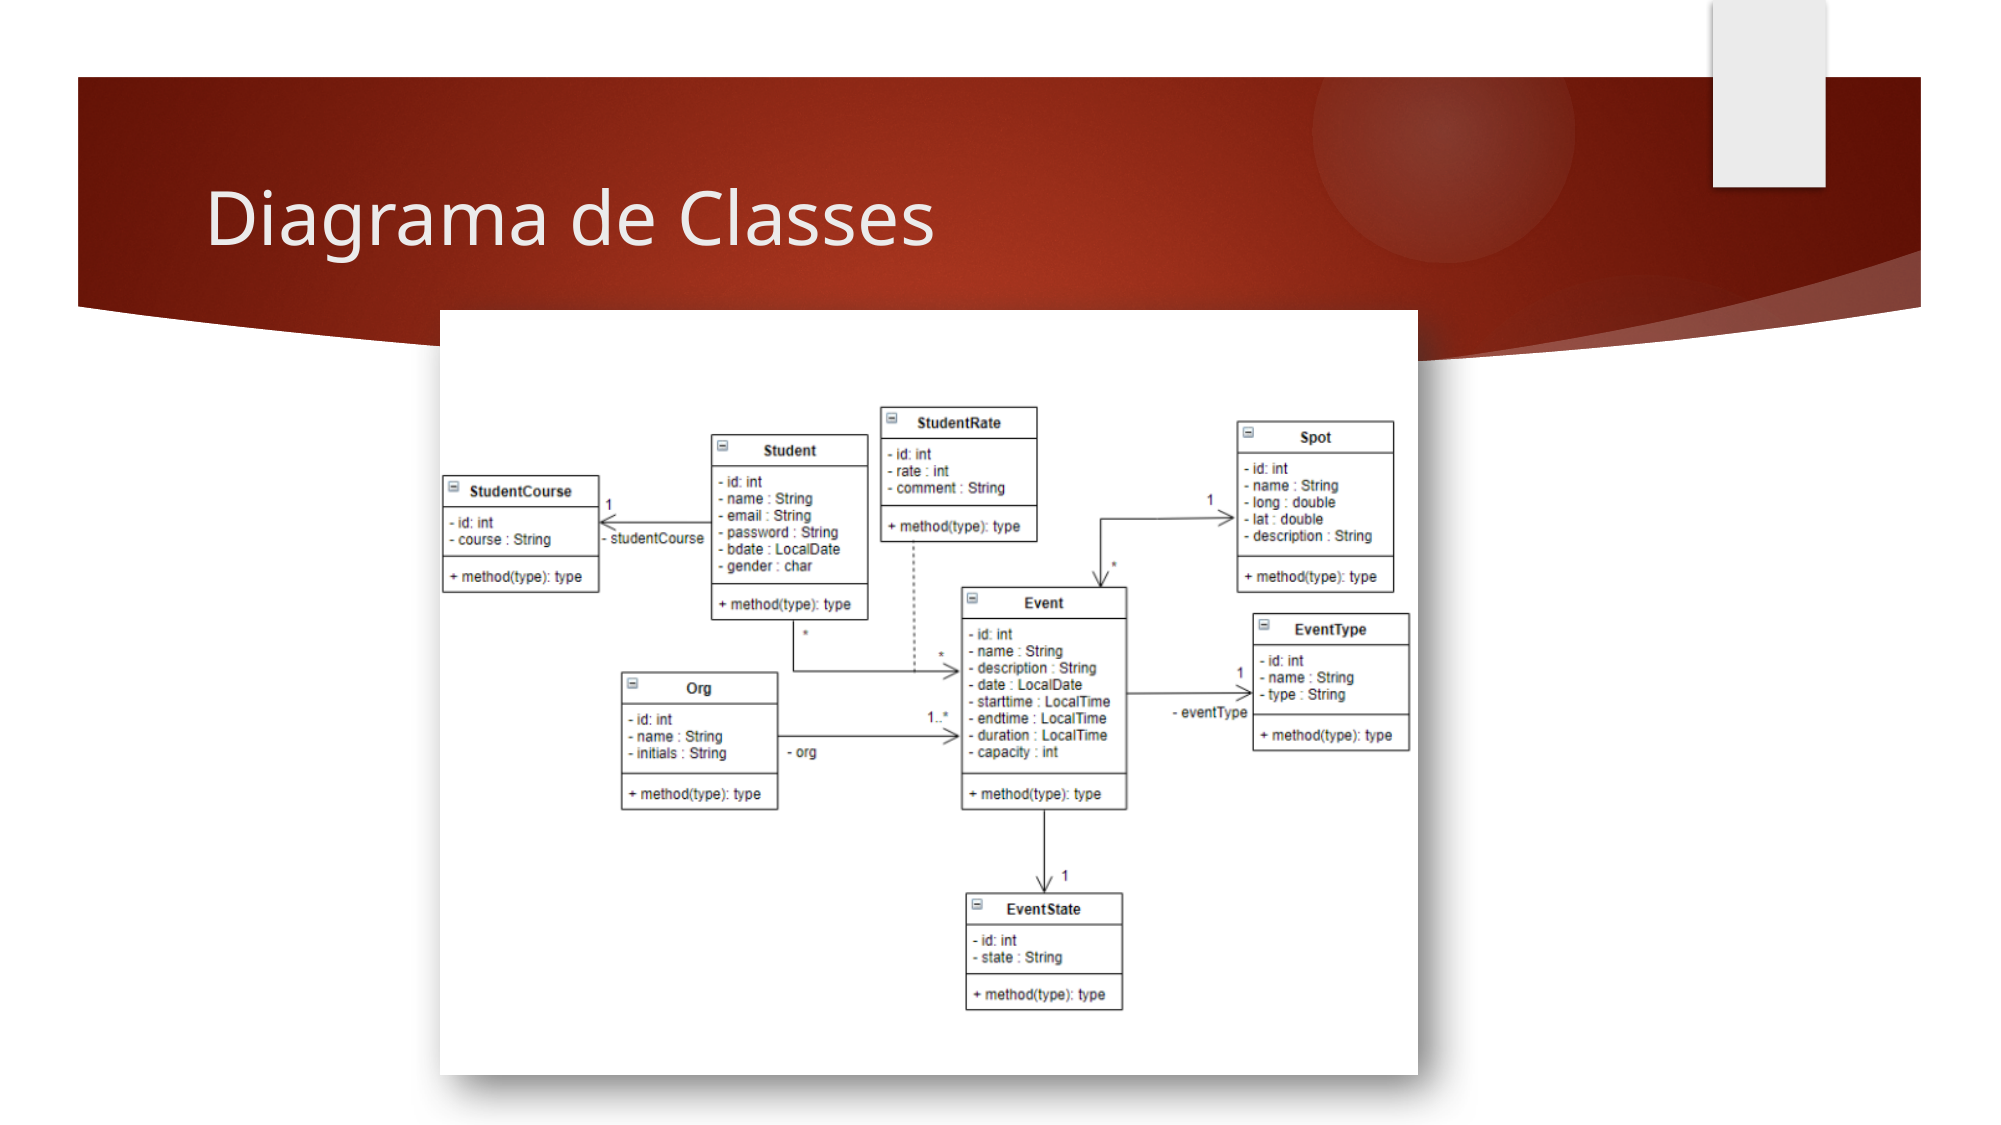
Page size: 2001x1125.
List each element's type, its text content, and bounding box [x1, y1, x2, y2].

title Diagrama de Classes [189, 155, 1627, 275]
picture [440, 309, 1418, 1075]
